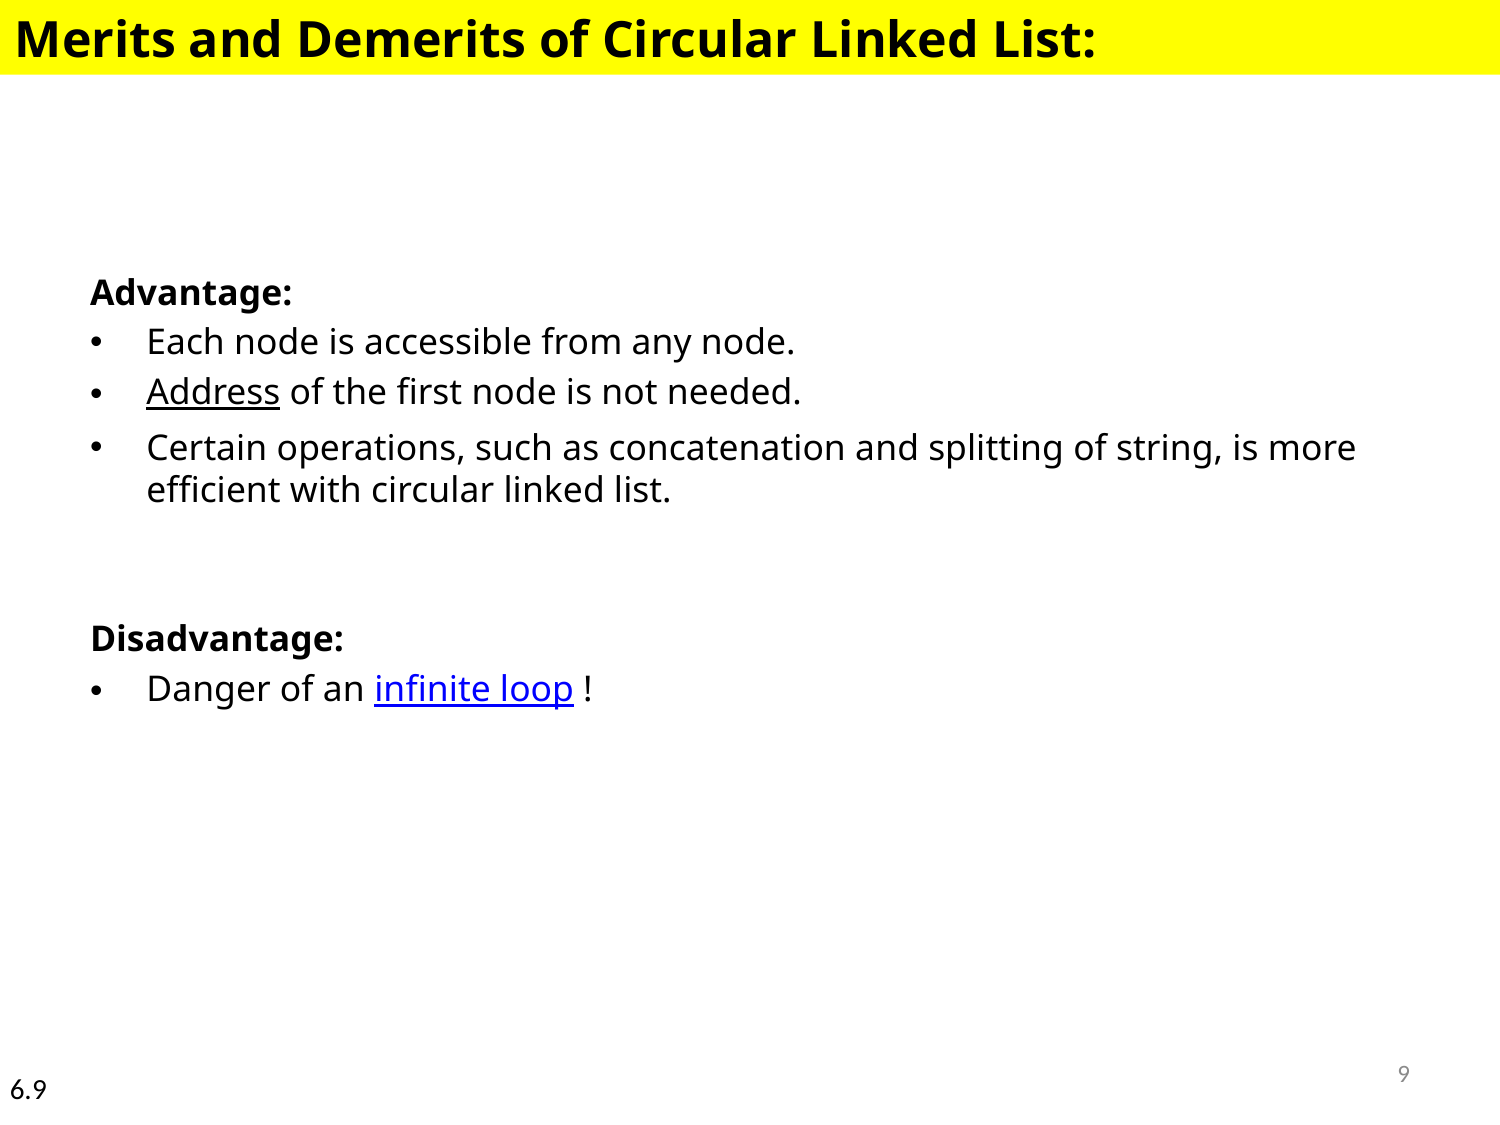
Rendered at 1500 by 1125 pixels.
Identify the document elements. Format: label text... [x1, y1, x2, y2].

text_box 6.9 [0, 1063, 119, 1125]
list Advantage: Each node is accessible from any node. Address of the first node is not needed. Certain operations, such as concatenation and splitting of string, is more efficient with circular linked list. Disadvantage: Danger of an infinite loop ! [75, 262, 1425, 725]
text_box Merits and Demerits of Circular Linked List: [0, 0, 1500, 75]
slide_number 9 [1074, 1042, 1425, 1103]
